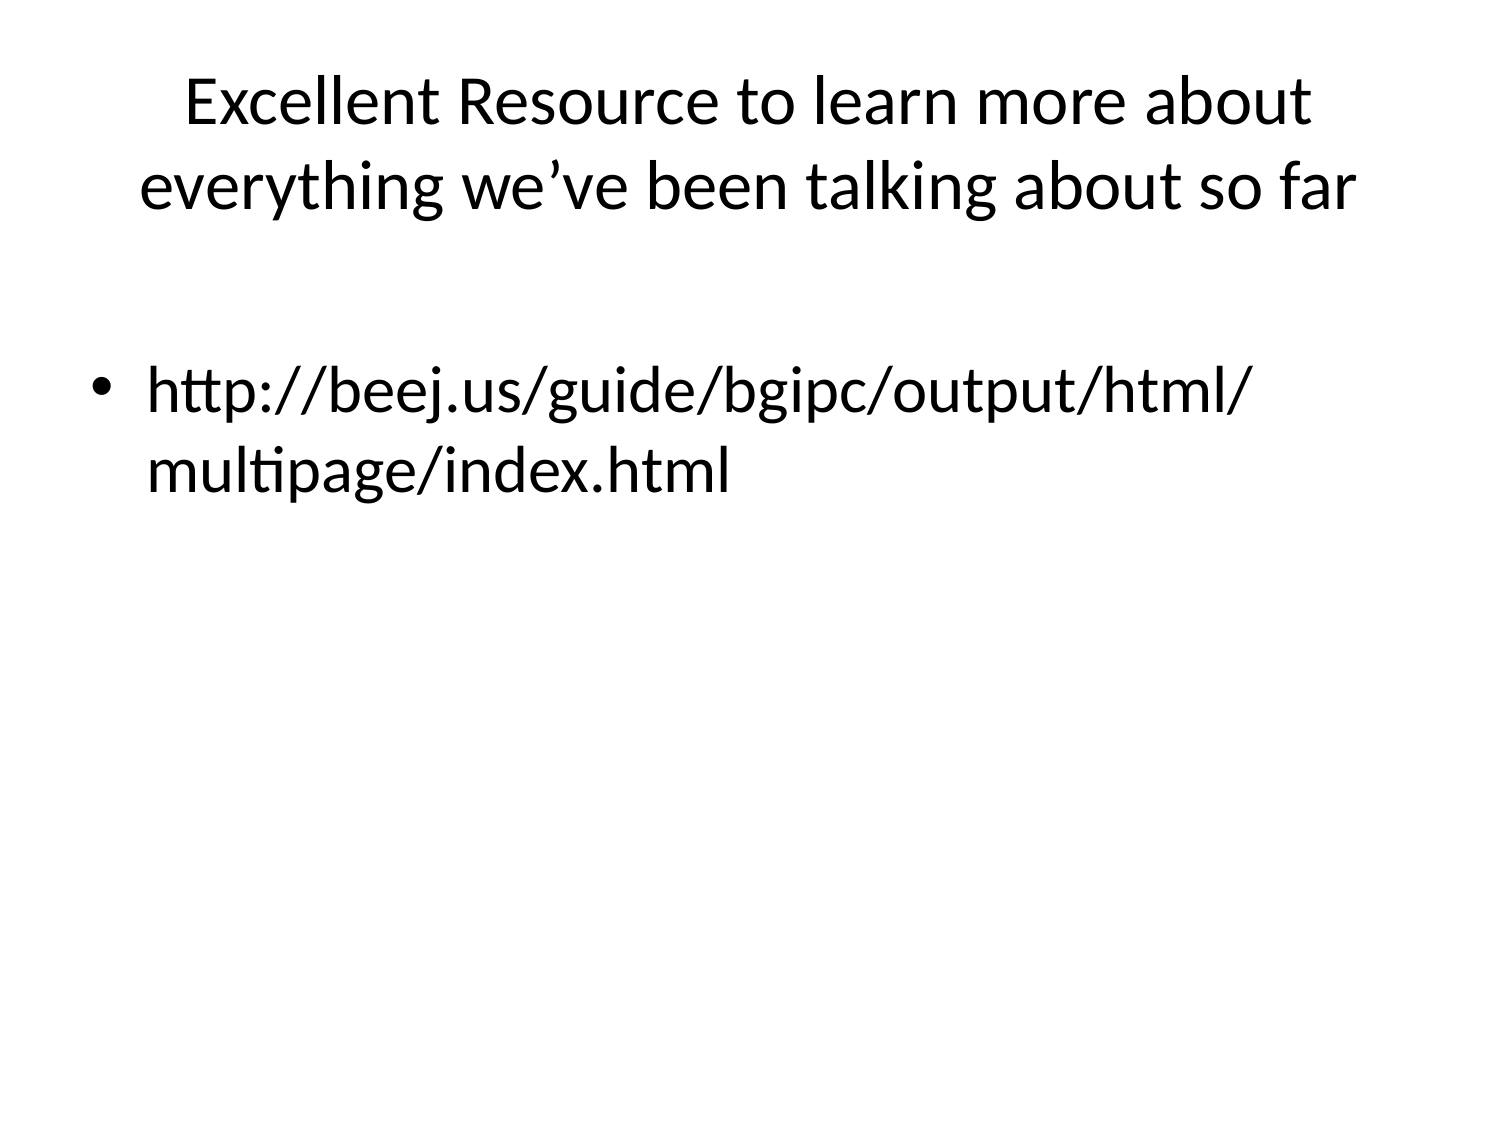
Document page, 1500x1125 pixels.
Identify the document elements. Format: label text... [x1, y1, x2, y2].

list http://beej.us/guide/bgipc/output/html/multipage/index.html [75, 338, 1425, 1081]
title Excellent Resource to learn more about everything we’ve been talking about so far [75, 45, 1425, 233]
